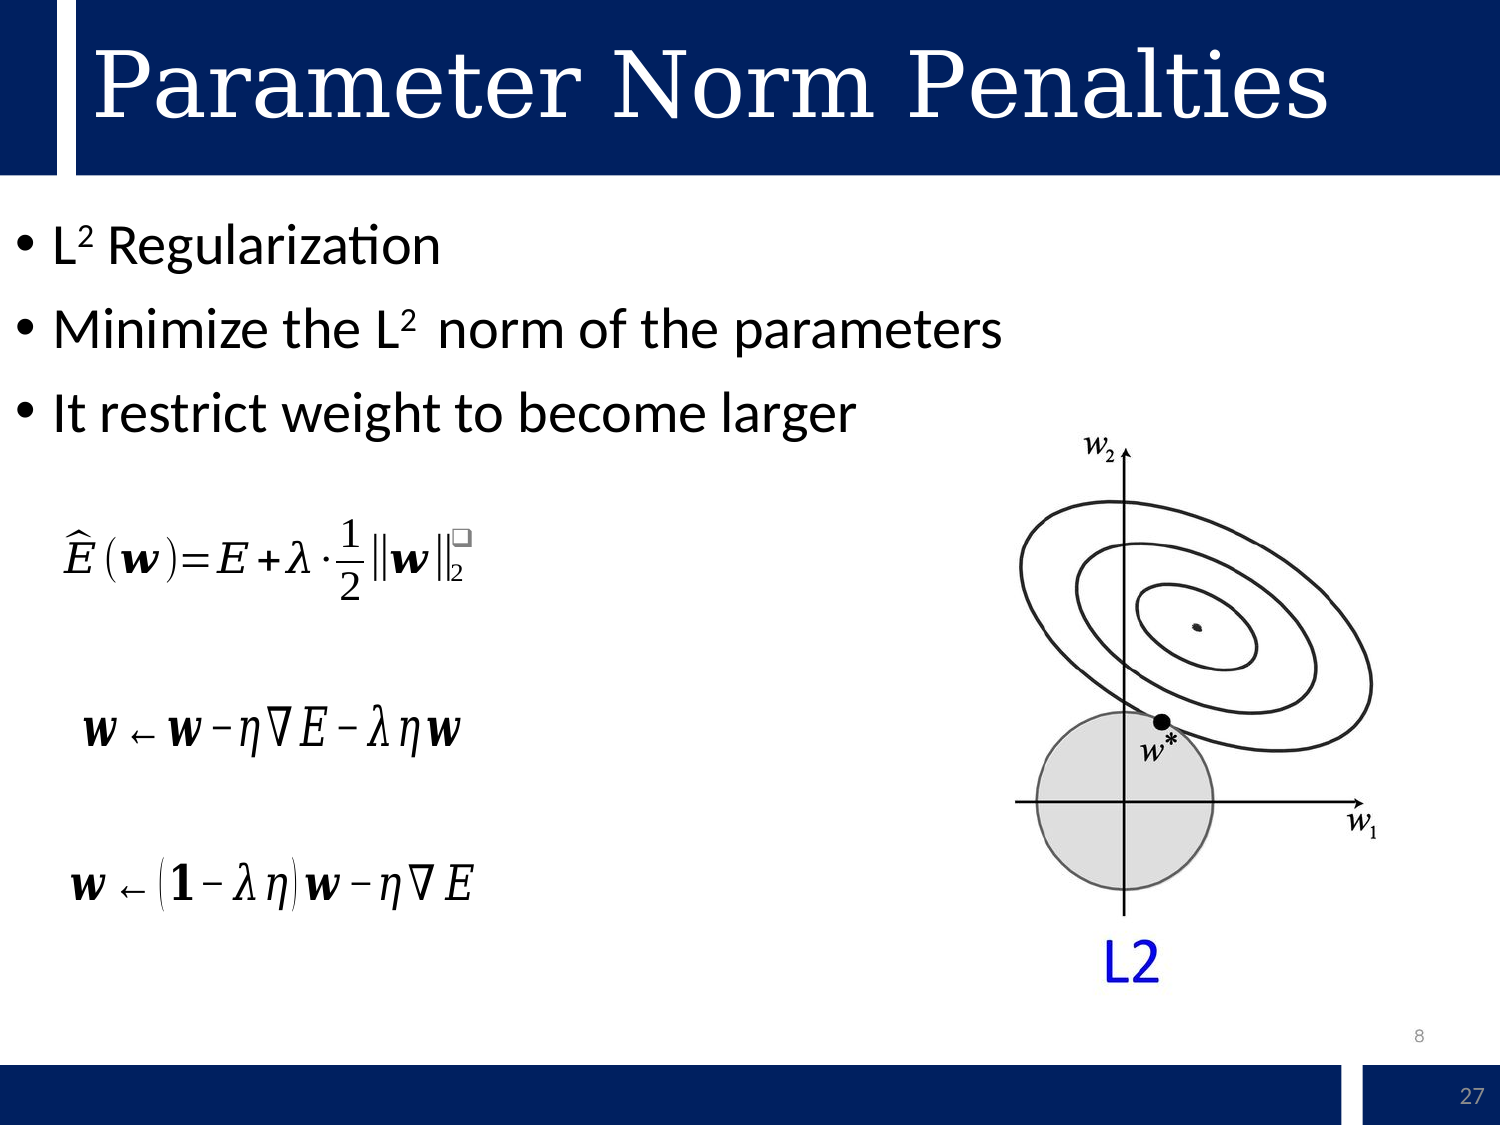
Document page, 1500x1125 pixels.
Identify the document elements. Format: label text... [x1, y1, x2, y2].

slide_number 27 [1362, 1065, 1500, 1125]
footer [0, 1065, 1342, 1125]
title Parameter Norm Penalties [76, 0, 1500, 176]
list L2 Regularization Minimize the L2 norm of the parameters It restrict weight to become larger [0, 207, 1500, 456]
picture [1001, 415, 1425, 1043]
